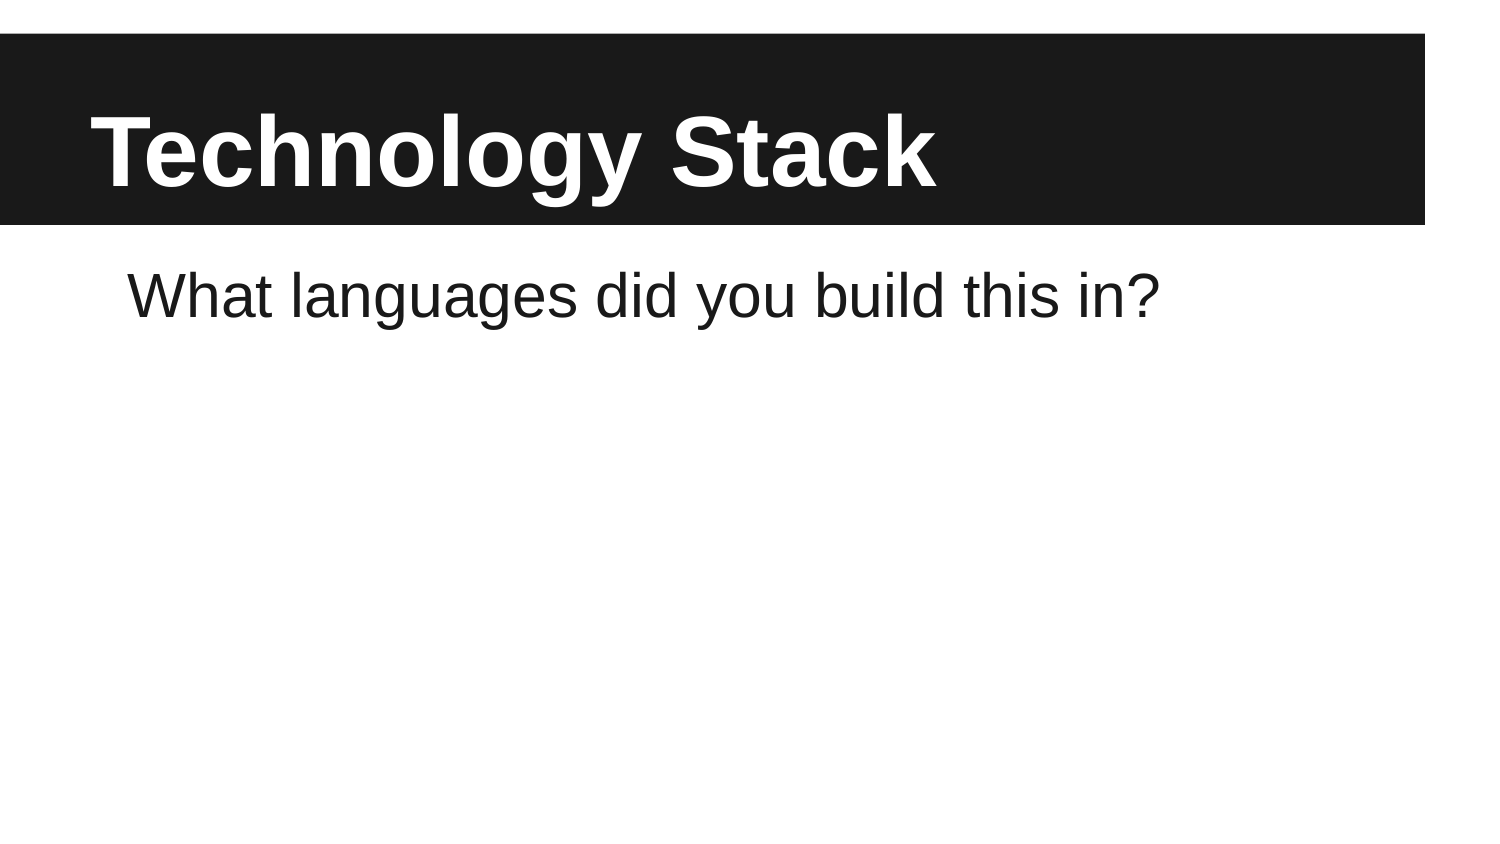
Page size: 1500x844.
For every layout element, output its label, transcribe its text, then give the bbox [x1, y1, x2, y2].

list What languages did you build this in? [75, 239, 1425, 808]
title Technology Stack [75, 33, 1425, 221]
